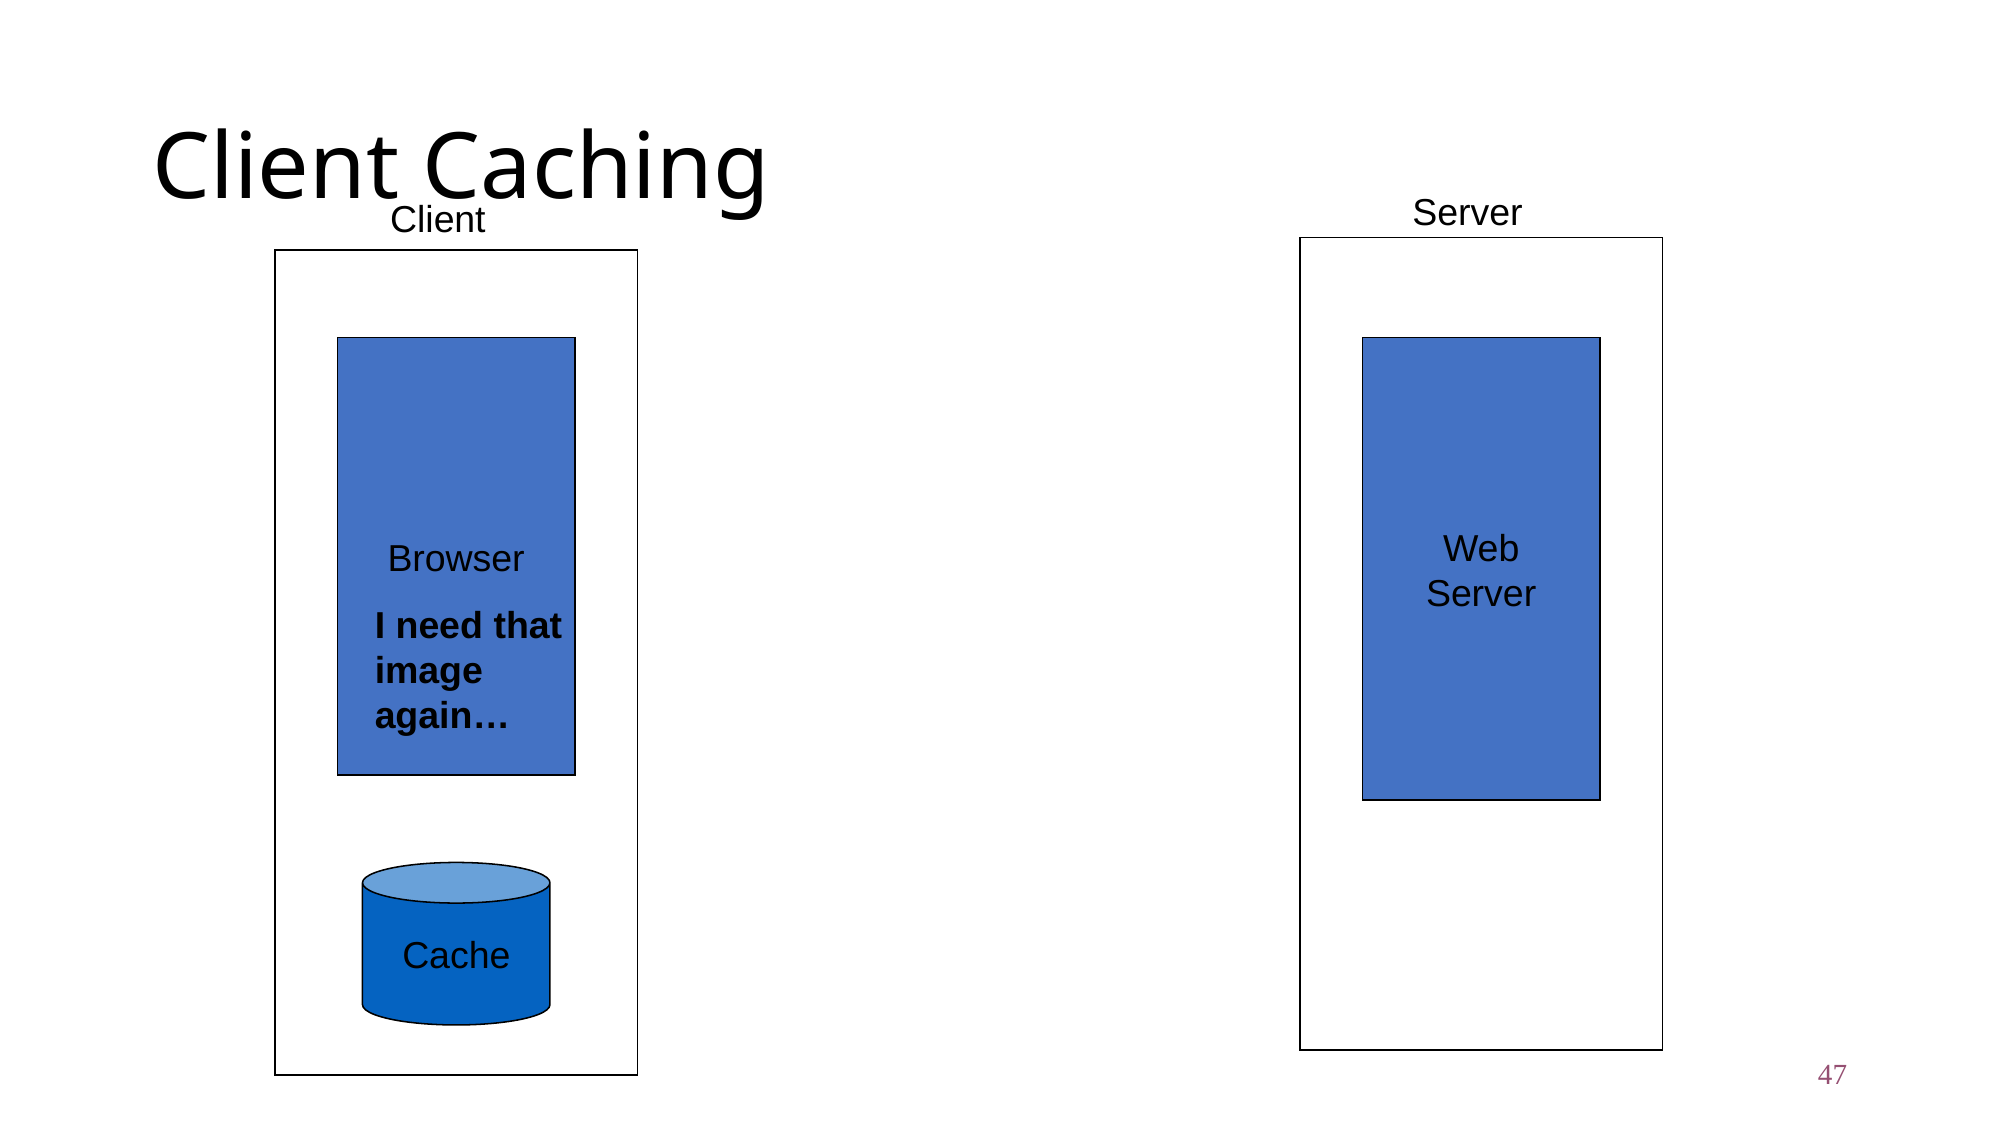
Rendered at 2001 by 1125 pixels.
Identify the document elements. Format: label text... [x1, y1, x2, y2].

text_box [274, 249, 638, 1075]
text_box Cache [362, 862, 550, 1025]
text_box I need that image again… [360, 593, 578, 744]
title Client Caching [137, 59, 1863, 278]
slide_number 47 [1412, 1042, 1863, 1103]
text_box [1299, 237, 1663, 1050]
text_box Client [375, 187, 501, 248]
text_box Server [1397, 180, 1538, 241]
